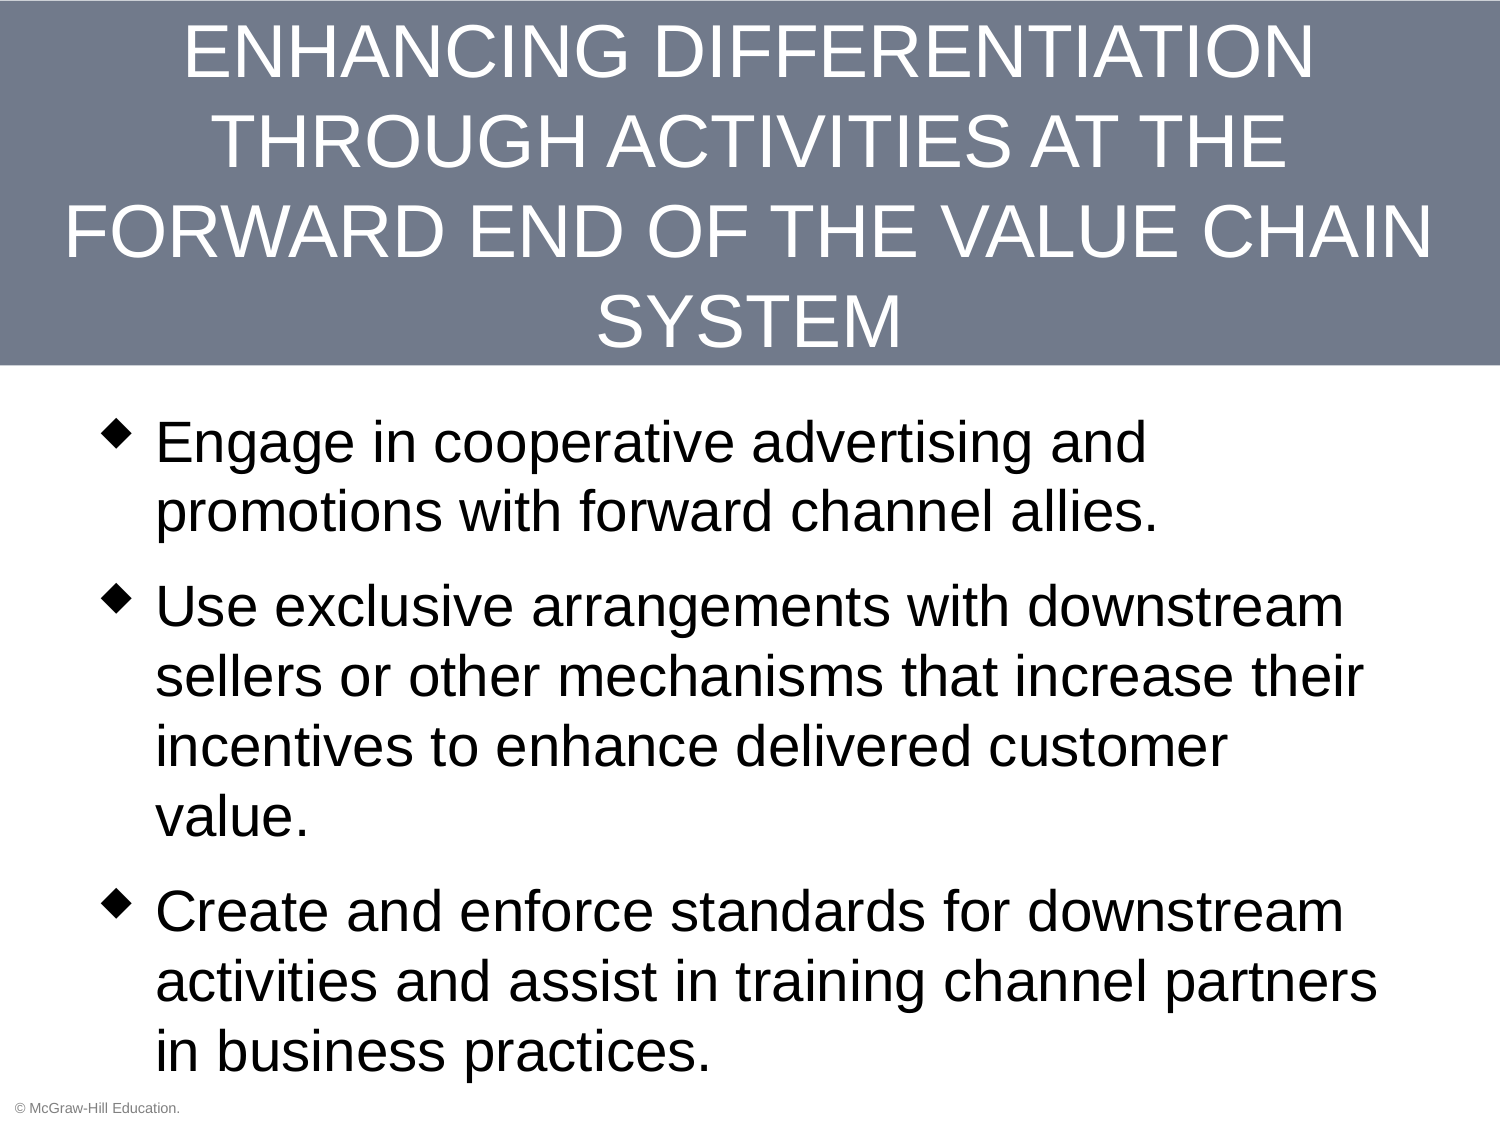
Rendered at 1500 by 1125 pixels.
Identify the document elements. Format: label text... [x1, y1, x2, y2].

title ENHANCING DIFFERENTIATION THROUGH ACTIVITIES AT THE FORWARD END OF THE VALUE CHAIN SYSTEM [0, 0, 1500, 366]
list Engage in cooperative advertising and promotions with forward channel allies. Use exclusive arrangements with downstream sellers or other mechanisms that increase their incentives to enhance delivered customer value. Create and enforce standards for downstream activities and assist in training channel partners in business practices. [82, 395, 1417, 1053]
